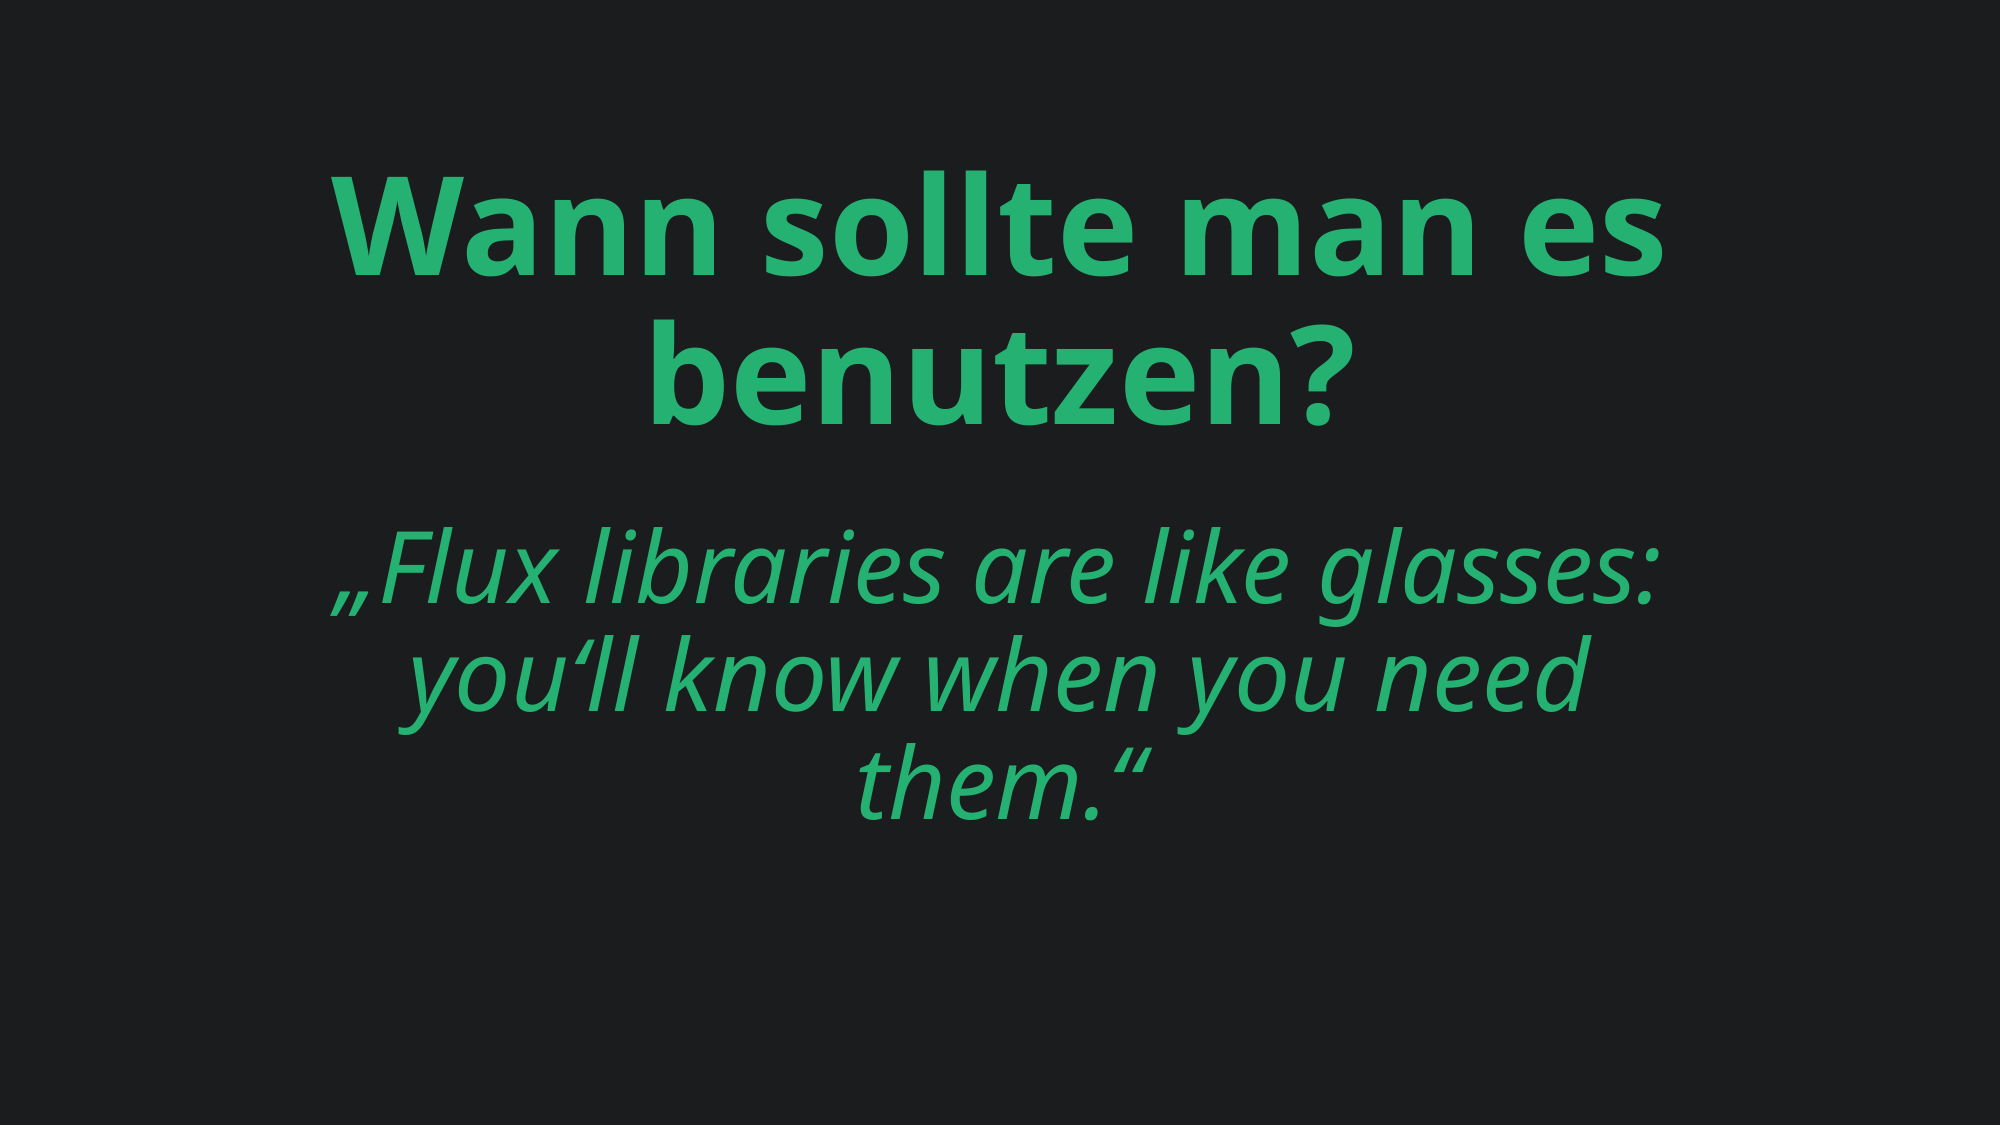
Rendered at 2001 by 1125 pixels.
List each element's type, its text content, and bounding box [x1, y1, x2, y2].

title Wann sollte man es benutzen? [128, 267, 1872, 462]
text_box „Flux libraries are like glasses: you‘ll know when you need them.“ [249, 478, 1750, 849]
